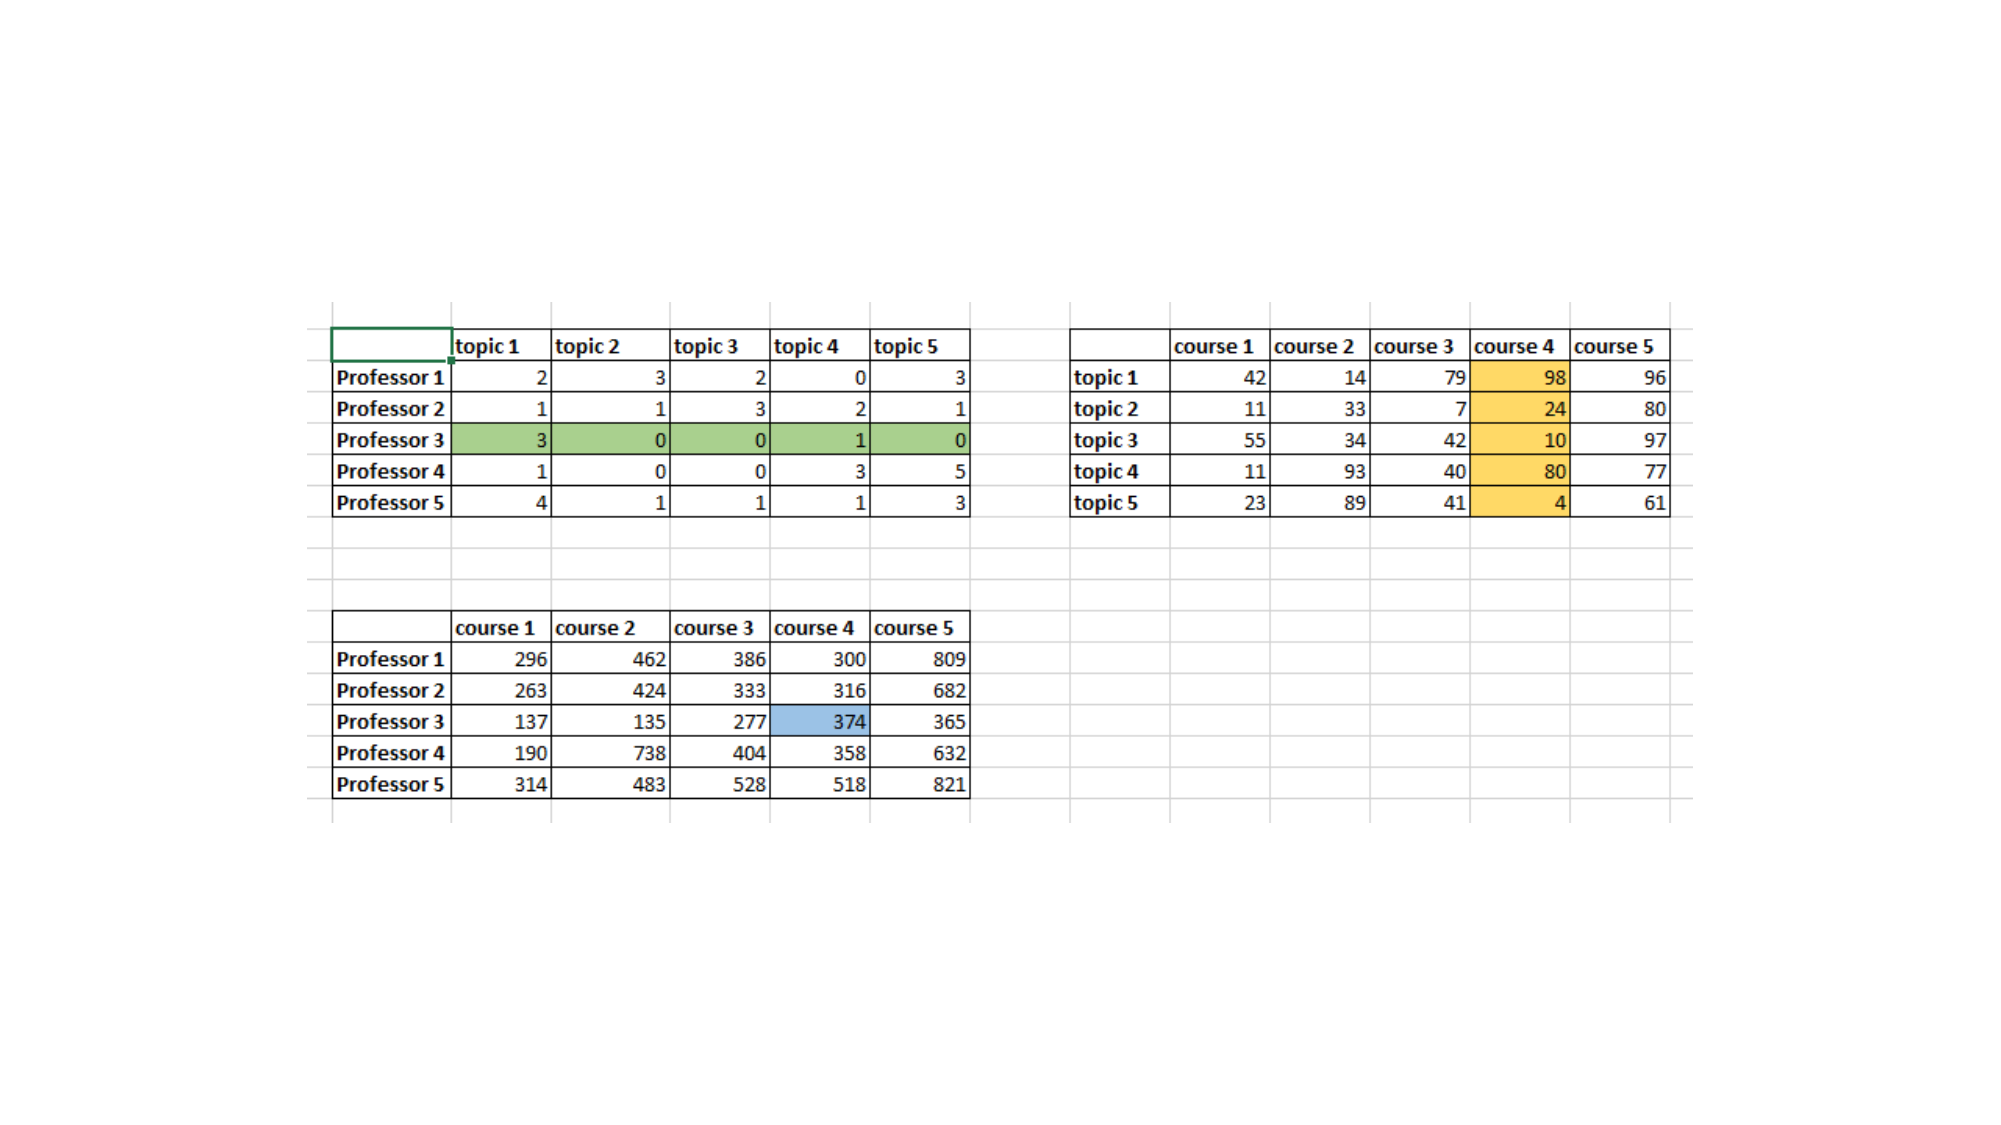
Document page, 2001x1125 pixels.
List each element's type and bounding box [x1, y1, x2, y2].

picture [306, 302, 1693, 823]
